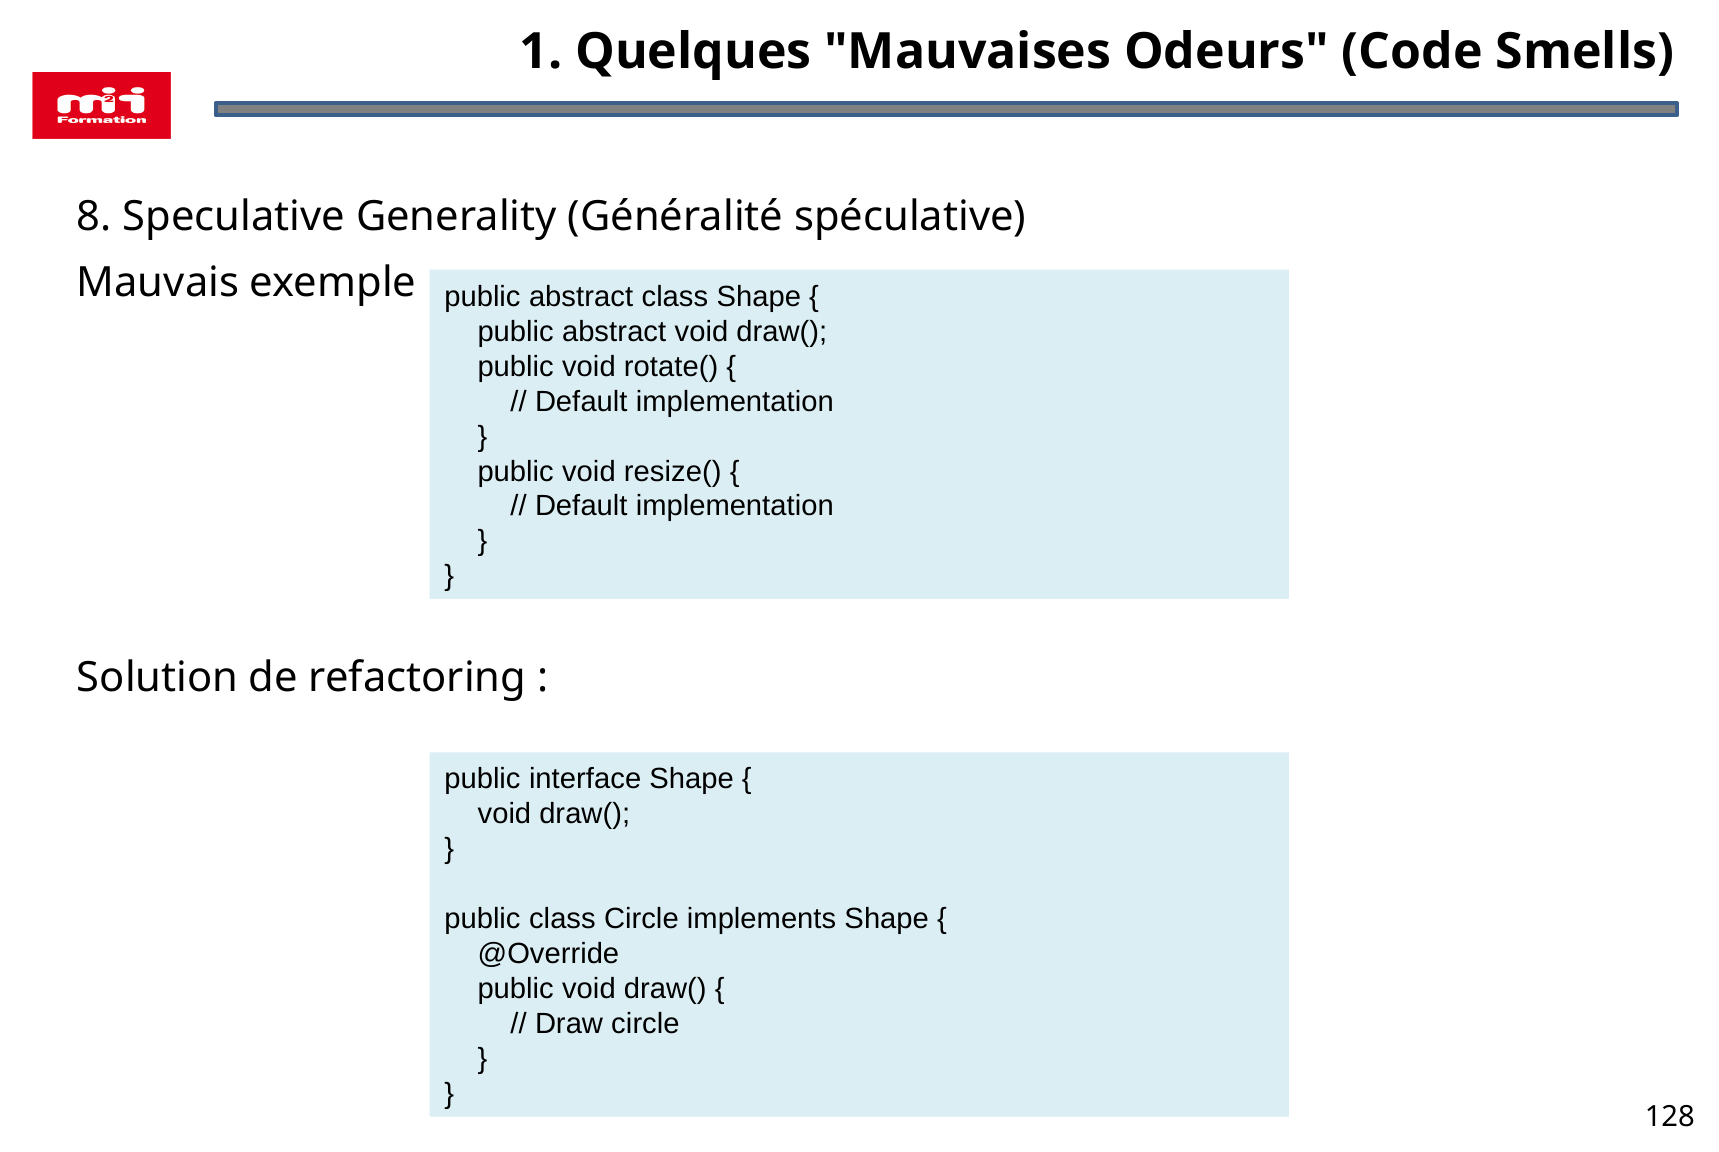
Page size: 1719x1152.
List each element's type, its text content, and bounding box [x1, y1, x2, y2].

text_box public abstract class Shape { public abstract void draw(); public void rotate() { // Default implementation } public void resize() { // Default implementation } } [429, 269, 1289, 599]
text_box public interface Shape { void draw(); } public class Circle implements Shape { @Override public void draw() { // Draw circle } } [429, 752, 1289, 1117]
picture [32, 71, 171, 139]
text_box 8. Speculative Generality (Généralité spéculative) Mauvais exemple : Solution de refactoring : [32, 174, 1687, 774]
slide_number 128 [1620, 1090, 1719, 1152]
text_box 1. Quelques "Mauvaises Odeurs" (Code Smells) [292, 19, 1675, 80]
